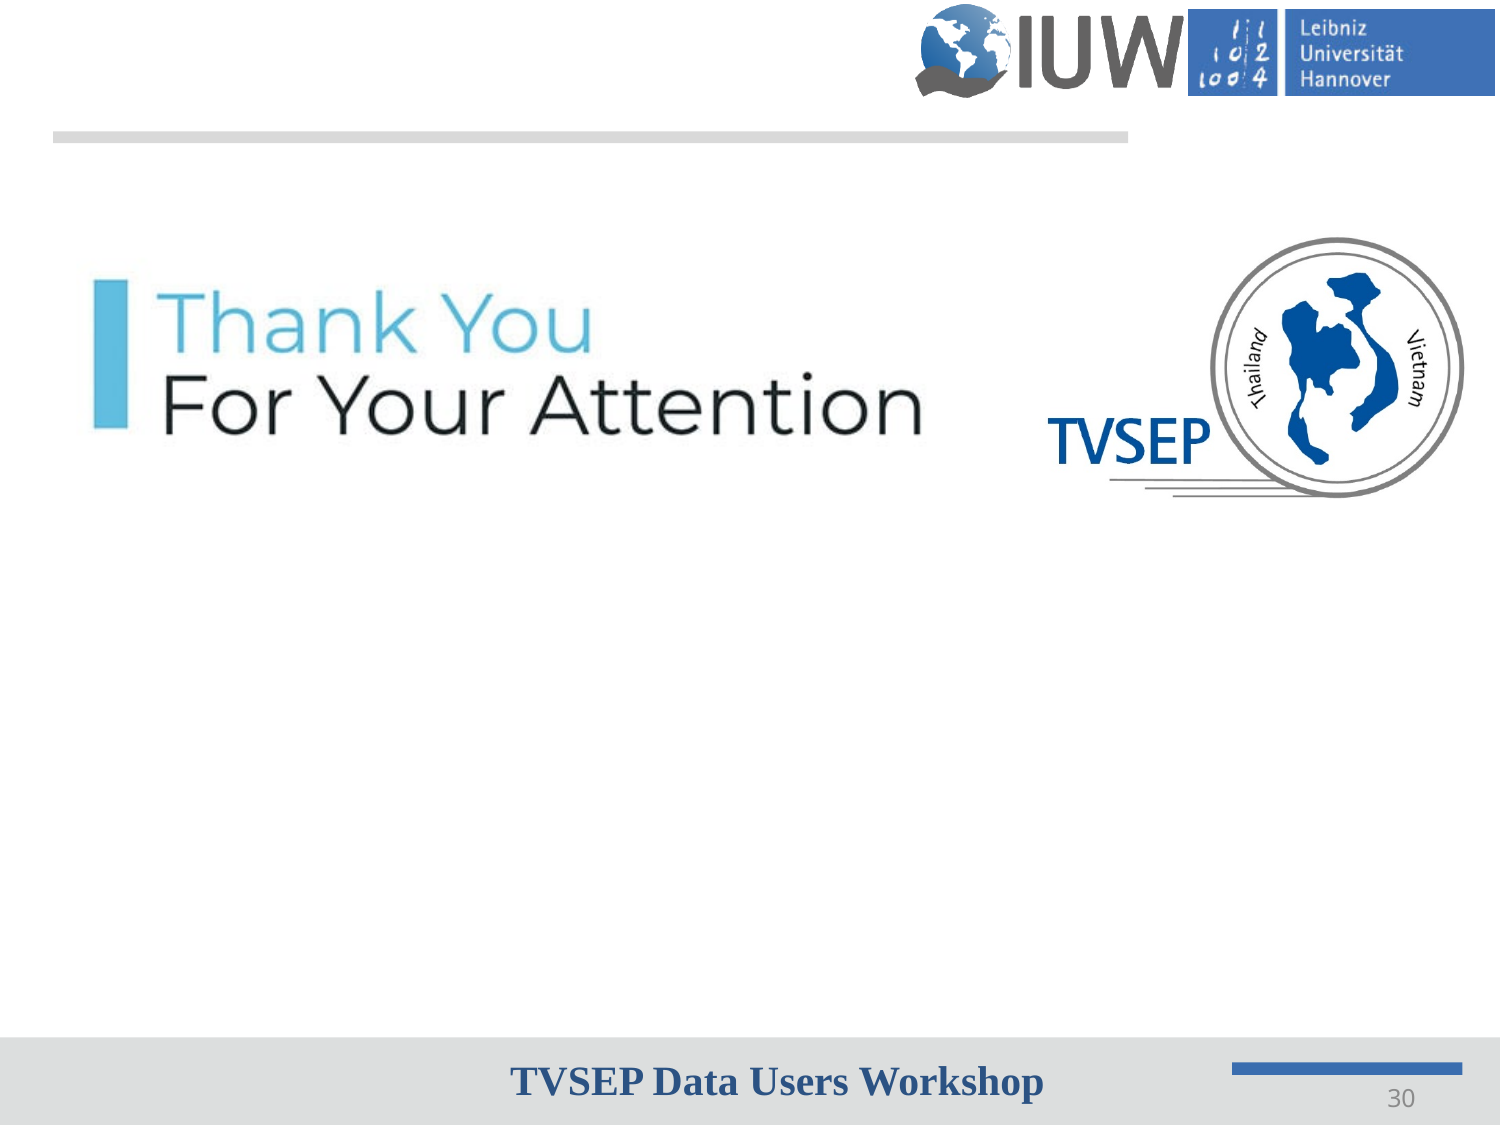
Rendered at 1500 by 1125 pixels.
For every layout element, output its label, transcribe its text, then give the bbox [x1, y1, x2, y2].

picture [1028, 210, 1483, 518]
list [76, 151, 1140, 577]
picture [915, 4, 1495, 98]
slide_number 30 [1080, 1069, 1431, 1125]
